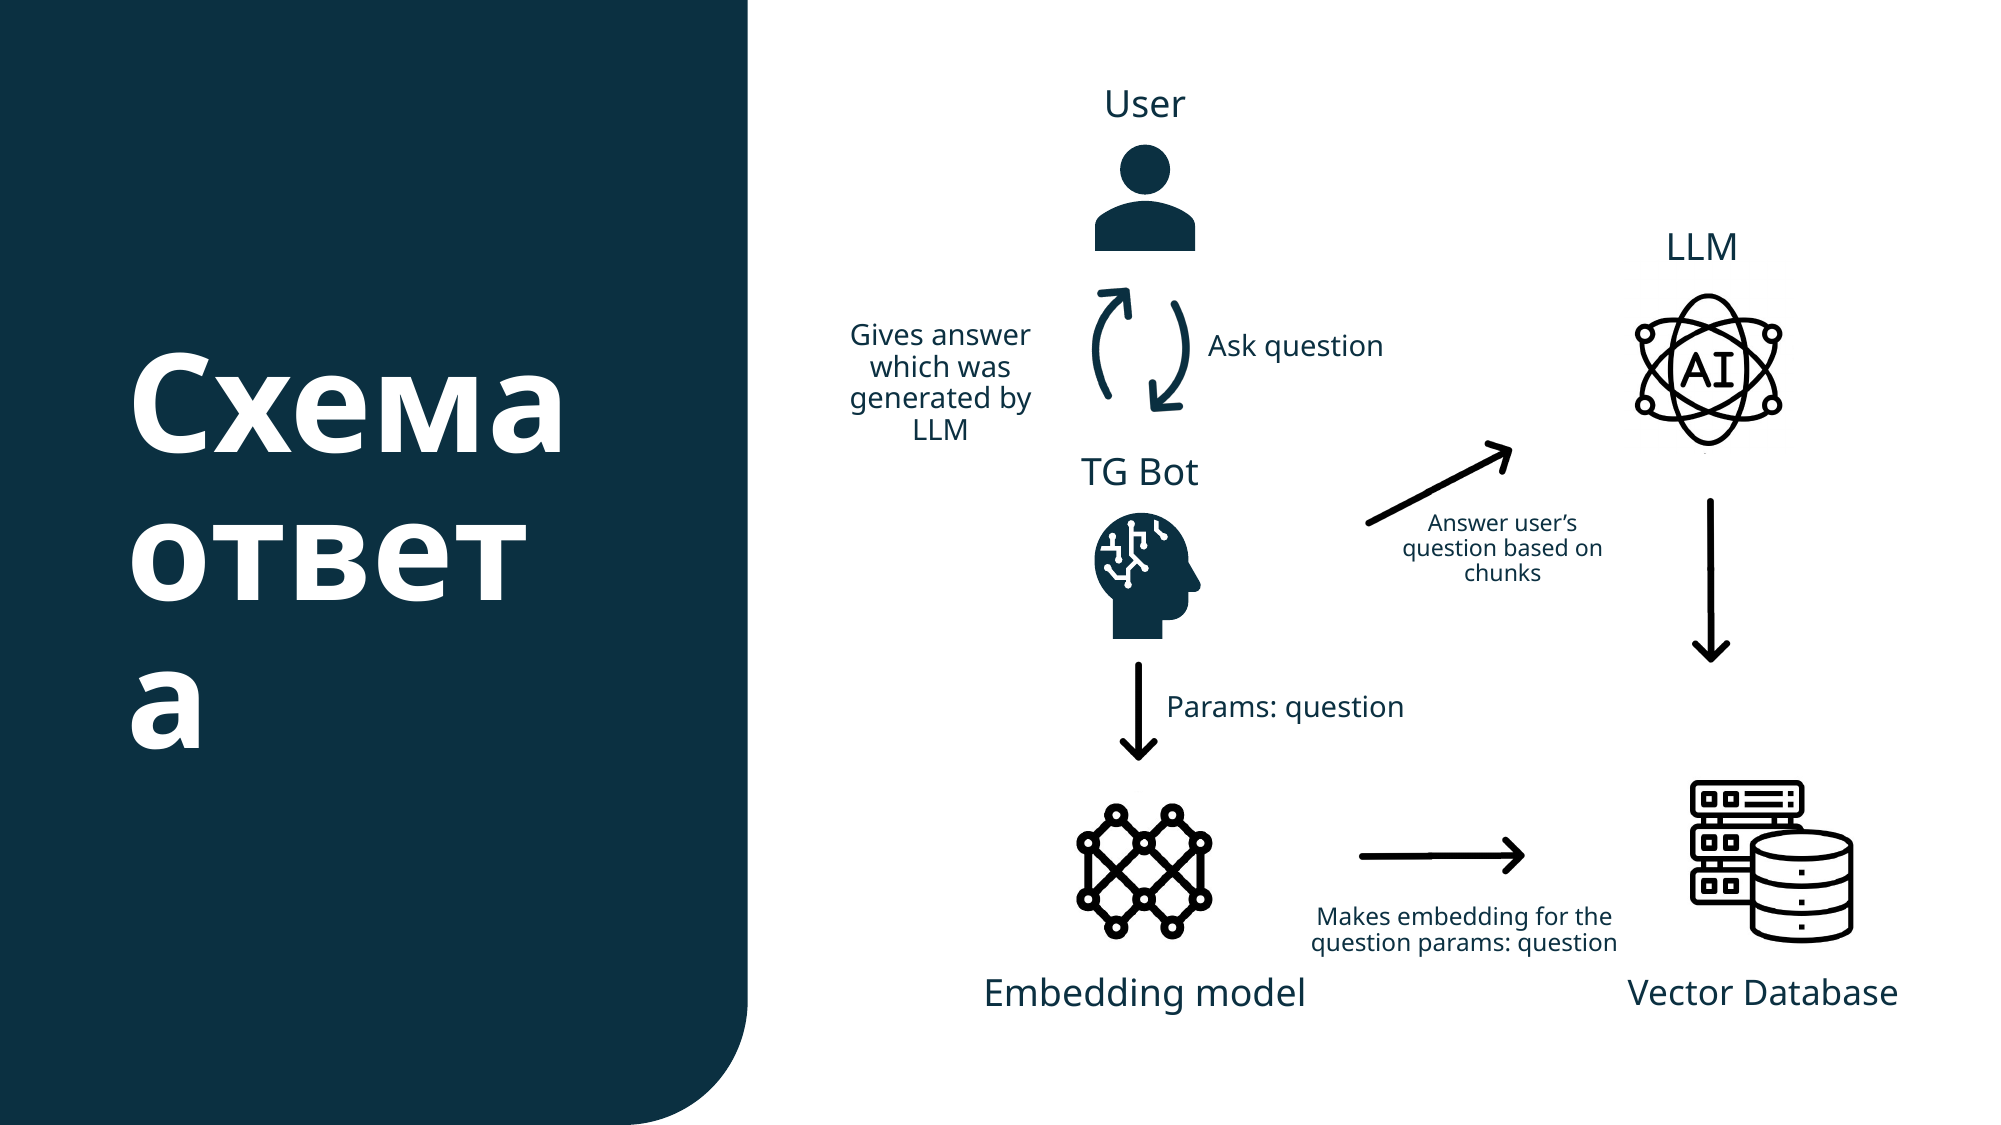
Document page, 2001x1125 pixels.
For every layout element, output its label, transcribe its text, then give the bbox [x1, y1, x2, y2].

title Схема ответа [111, 412, 623, 700]
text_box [832, 59, 1916, 1040]
text_box [0, 0, 750, 1125]
